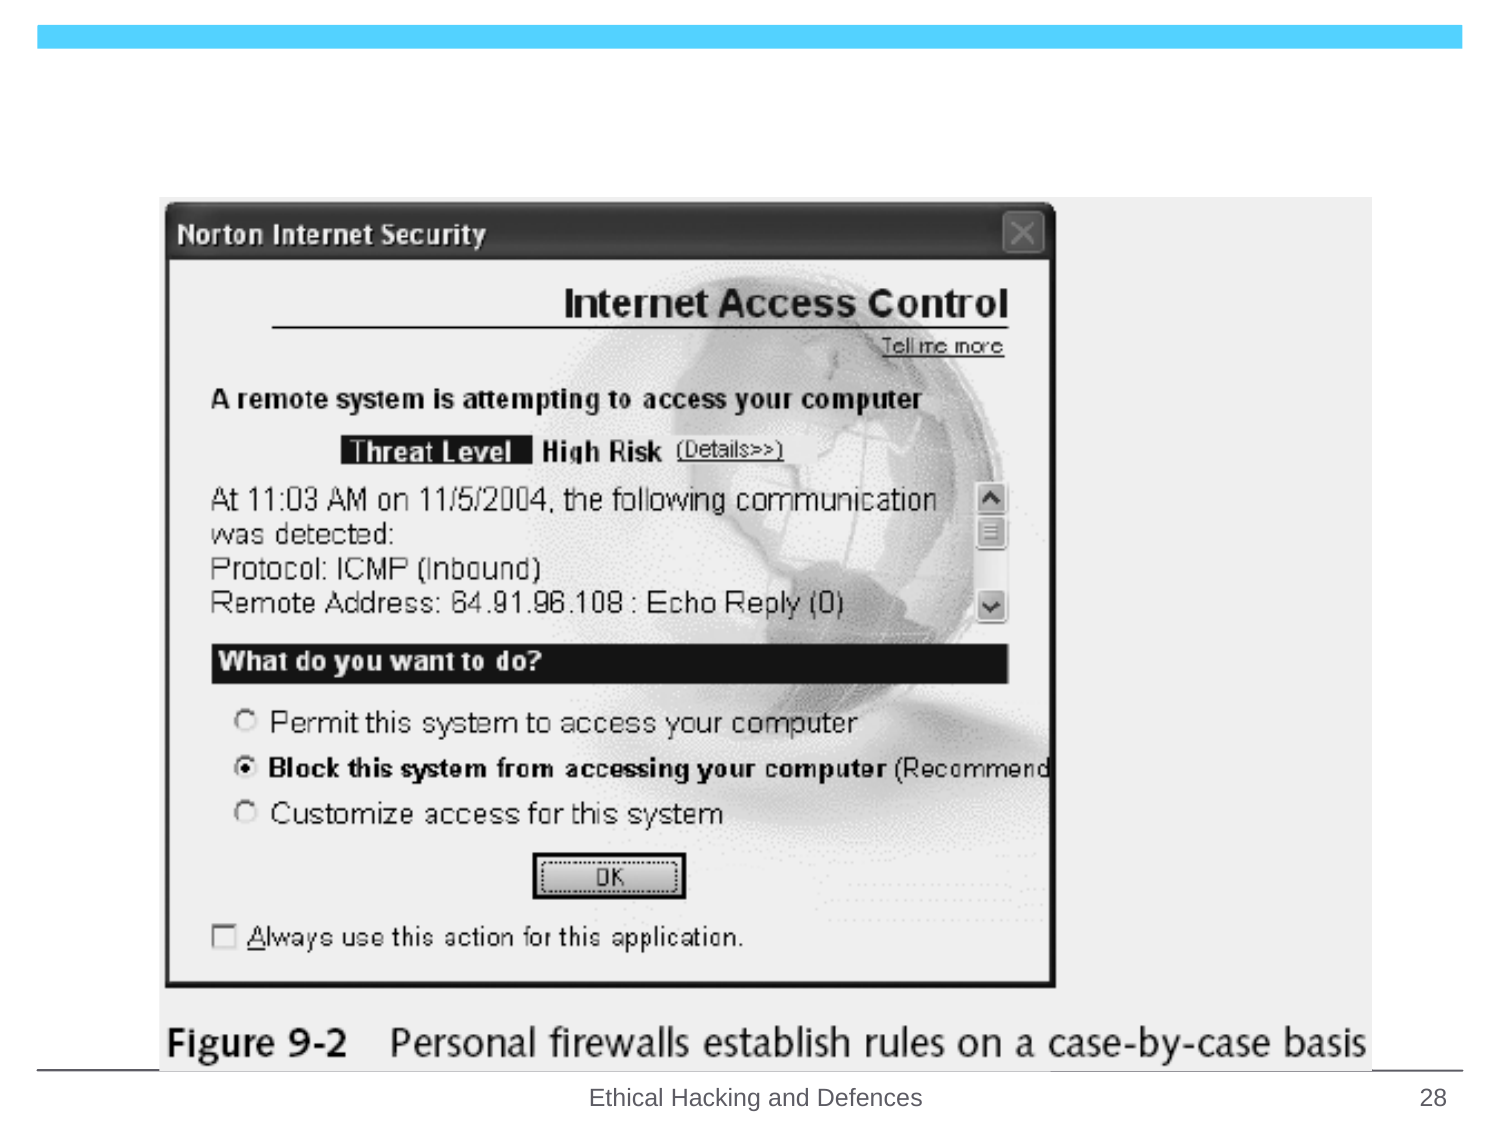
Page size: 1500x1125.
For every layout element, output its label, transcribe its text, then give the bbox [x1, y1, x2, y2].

slide_number 28 [1112, 1069, 1463, 1123]
footer Ethical Hacking and Defences [474, 1085, 1038, 1123]
picture [159, 196, 1373, 1071]
